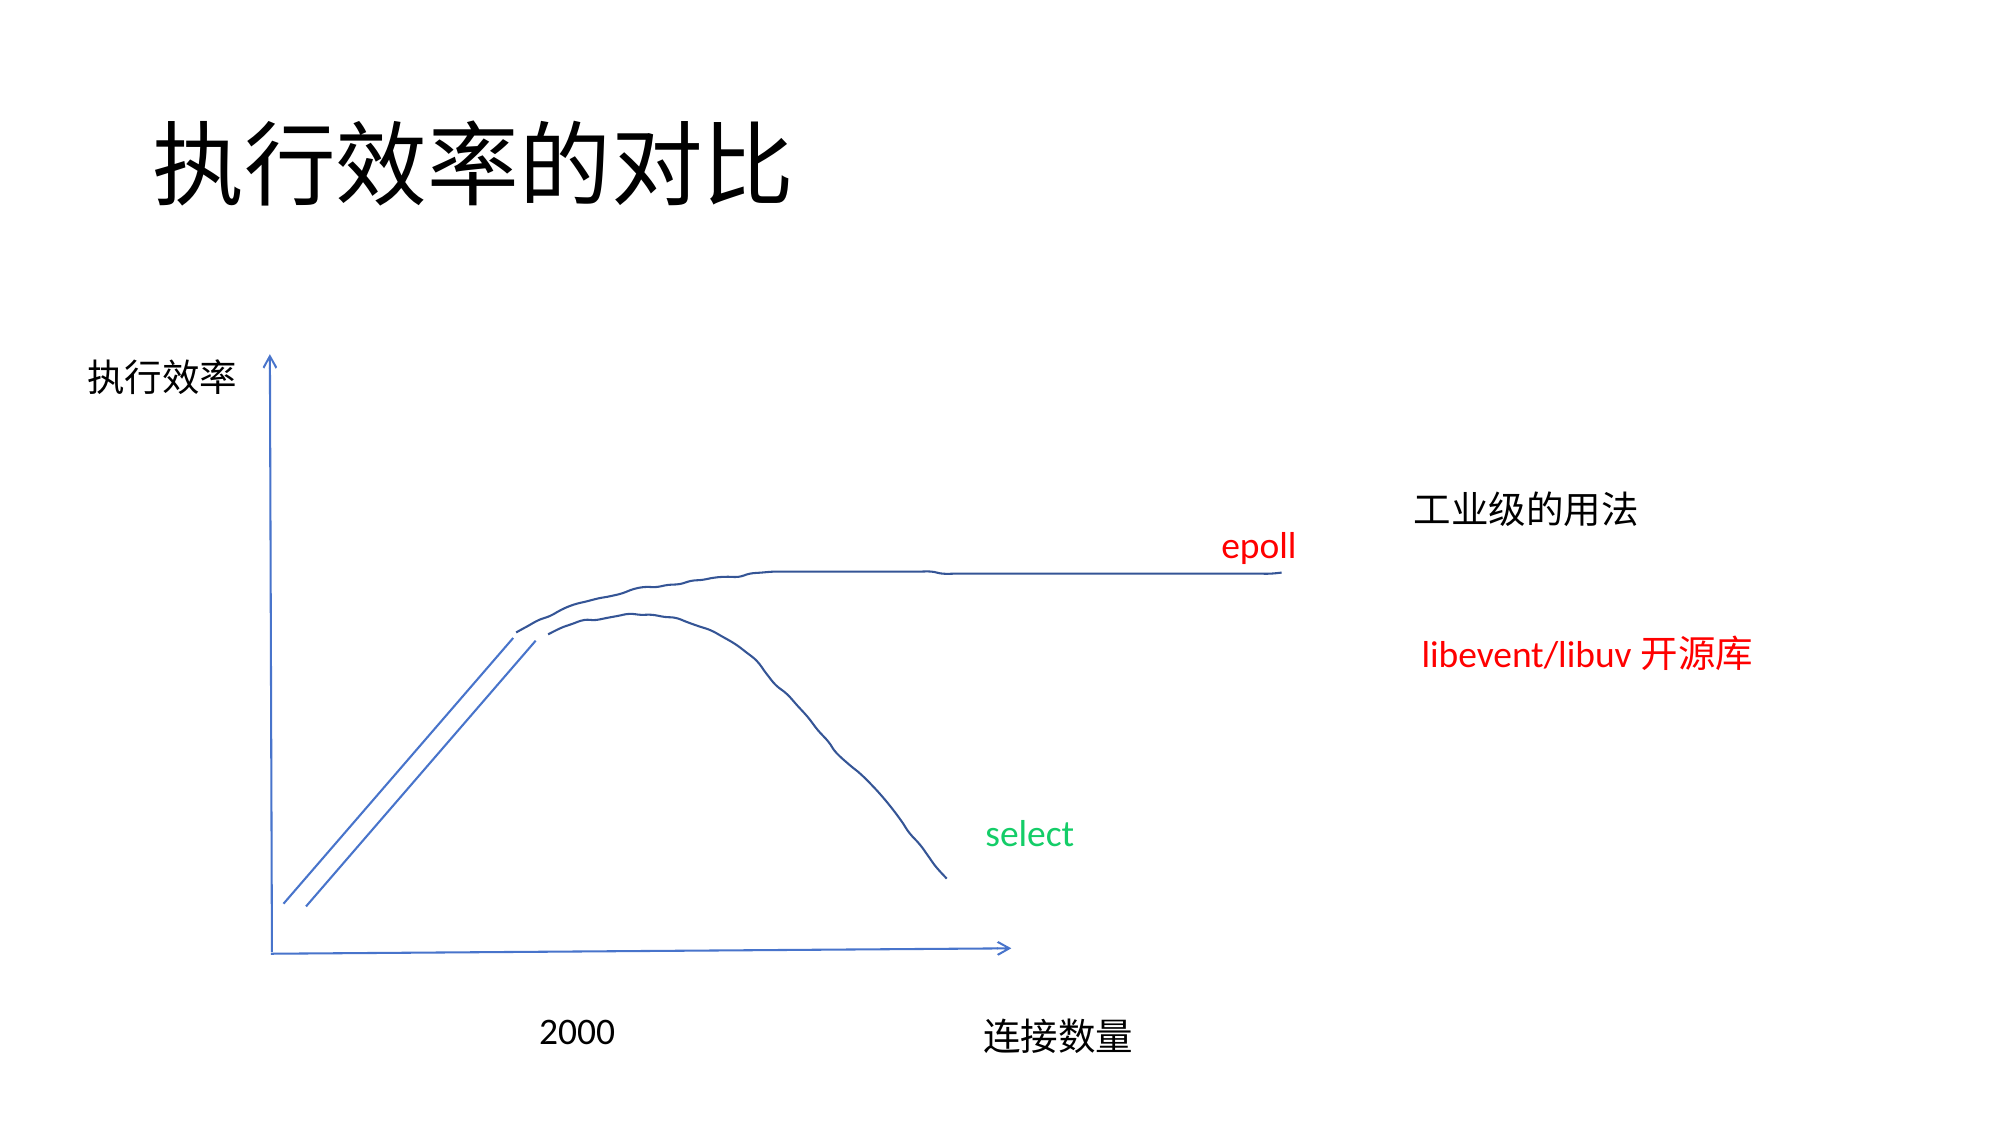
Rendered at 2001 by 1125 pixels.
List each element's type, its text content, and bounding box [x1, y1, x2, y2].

text_box libevent/libuv开源库 [1406, 622, 1768, 683]
text_box [547, 620, 948, 880]
text_box 2000 [524, 1000, 631, 1060]
text_box 执行效率 [72, 347, 252, 407]
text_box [305, 640, 537, 907]
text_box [282, 637, 514, 905]
text_box select [970, 801, 1090, 862]
text_box [515, 570, 1279, 634]
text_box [270, 947, 1012, 955]
title 执行效率的对比 [137, 59, 1863, 278]
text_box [269, 353, 273, 953]
text_box 工业级的用法 [1399, 478, 1654, 539]
text_box epoll [1206, 513, 1312, 574]
text_box 连接数量 [968, 1005, 1149, 1066]
